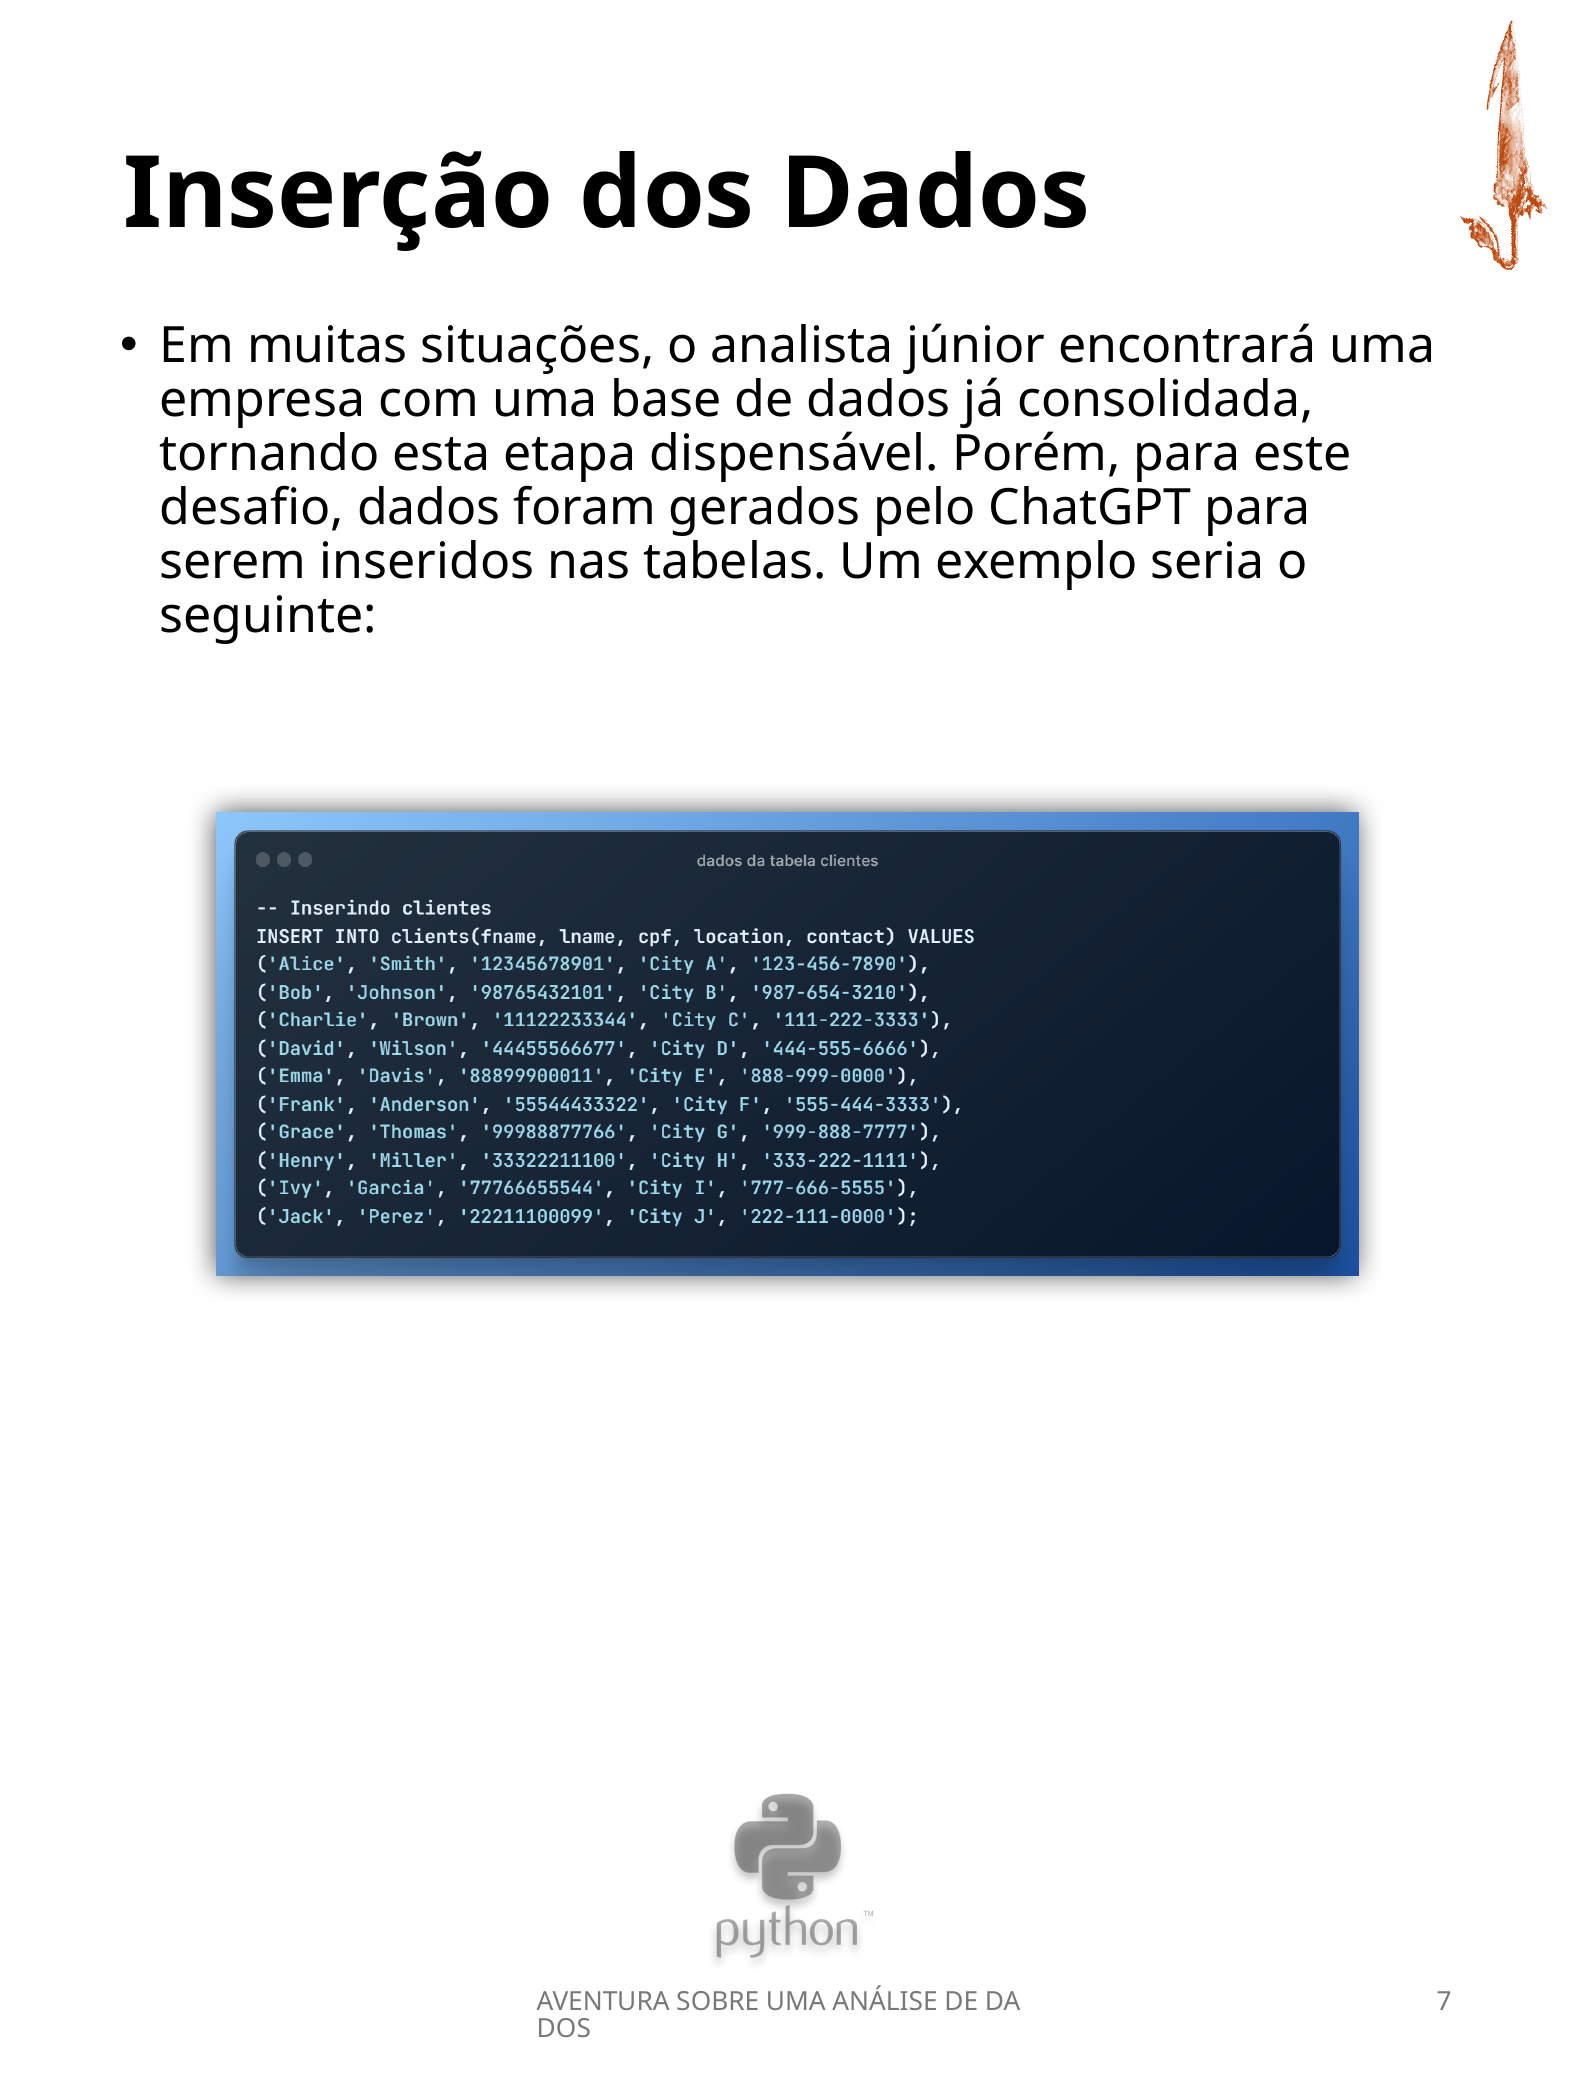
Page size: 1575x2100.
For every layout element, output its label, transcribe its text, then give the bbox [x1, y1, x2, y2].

text_box Em muitas situações, o analista júnior encontrará uma empresa com uma base de dados já consolidada, tornando esta etapa dispensável. Porém, para este desafio, dados foram gerados pelo ChatGPT para serem inseridos nas tabelas. Um exemplo seria o seguinte: [105, 312, 1464, 1645]
title Inserção dos Dados [108, 0, 1467, 399]
picture [215, 811, 1360, 1277]
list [637, 1791, 938, 1962]
footer AVENTURA SOBRE UMA ANÁLISE DE DADOS [521, 1946, 1054, 2059]
picture [1407, 50, 1575, 253]
slide_number 7 [1112, 1946, 1467, 2059]
